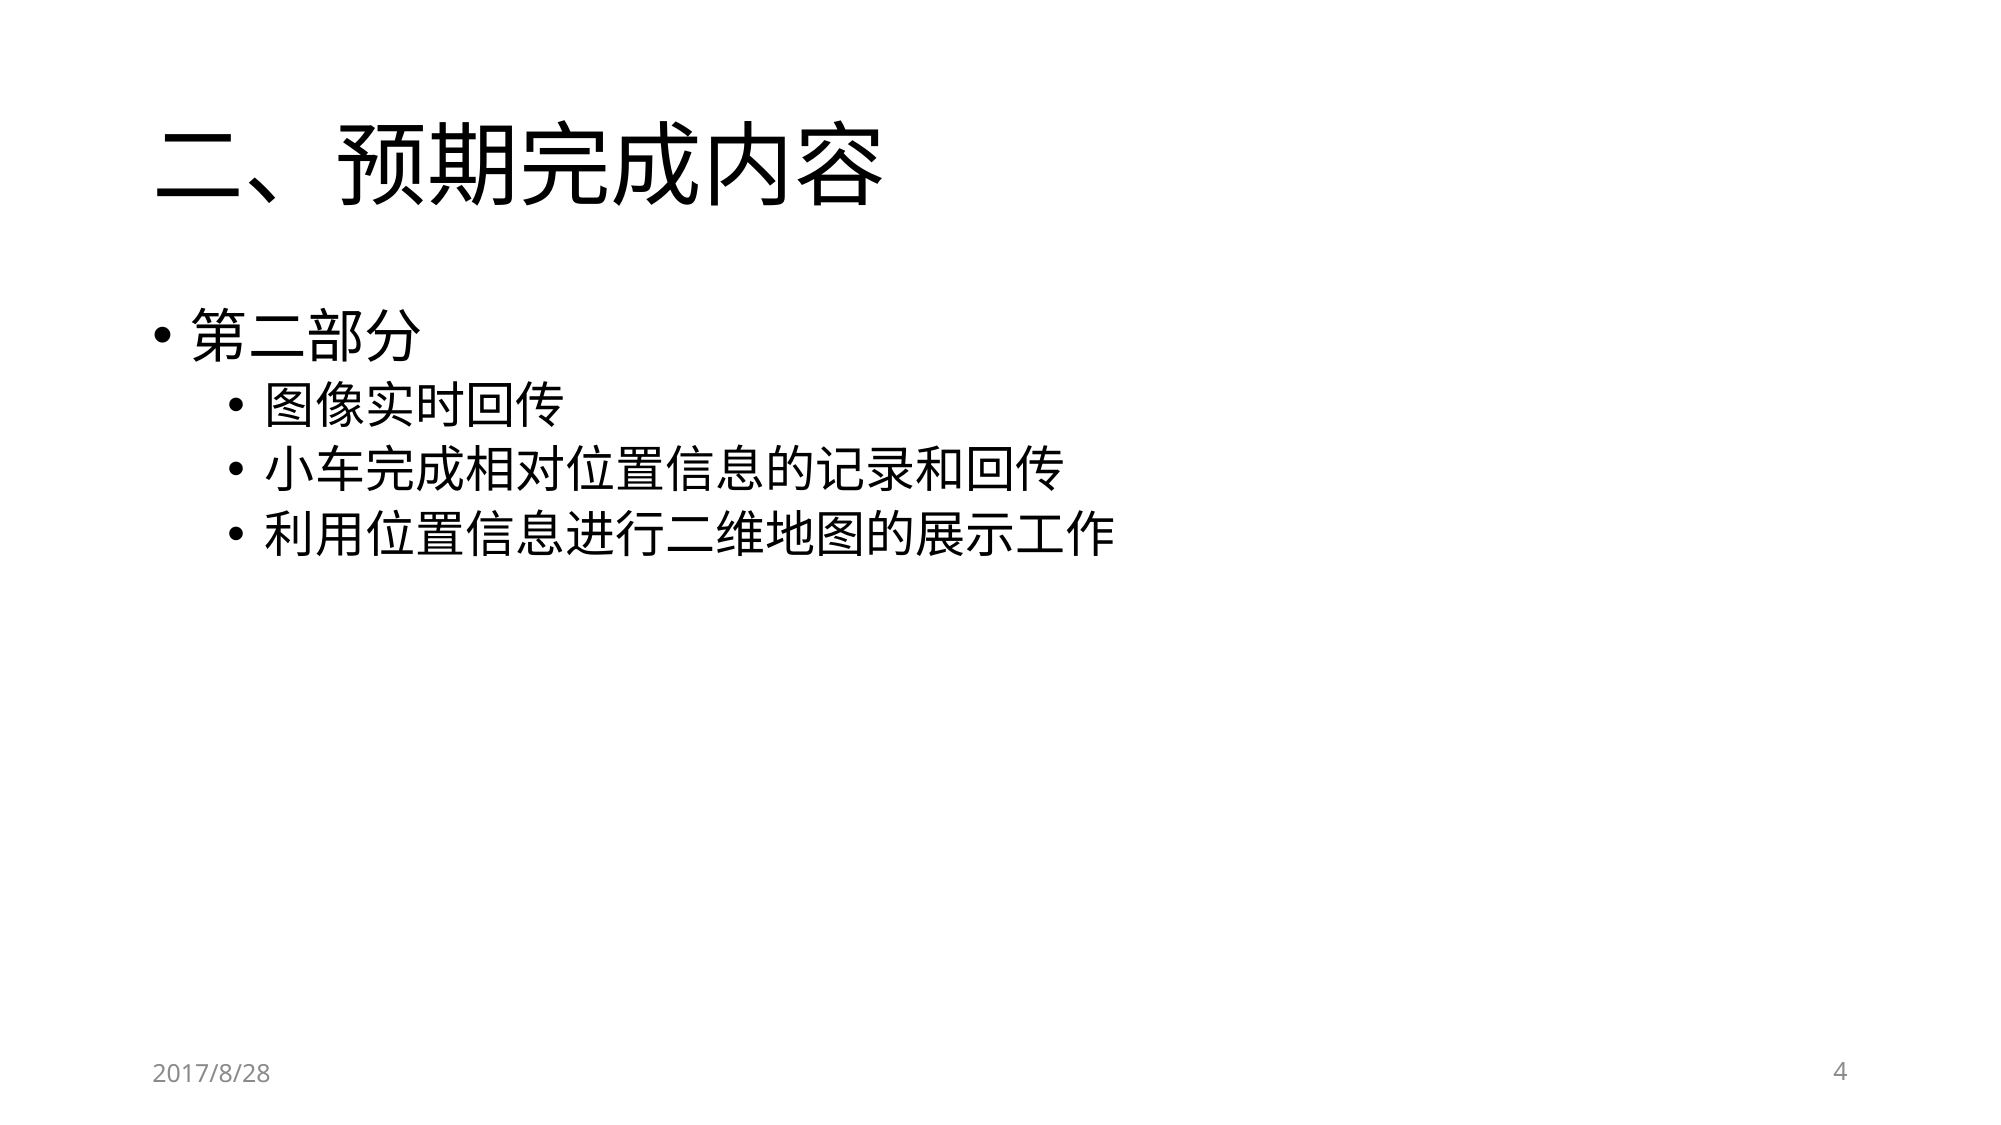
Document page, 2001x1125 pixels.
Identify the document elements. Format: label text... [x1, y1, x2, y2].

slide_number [137, 1042, 588, 1103]
slide_number 4 [1412, 1042, 1863, 1103]
list 第二部分 图像实时回传 小车完成相对位置信息的记录和回传 利用位置信息进行二维地图的展示工作 [137, 299, 1863, 1014]
title 二、预期完成内容 [137, 59, 1863, 278]
